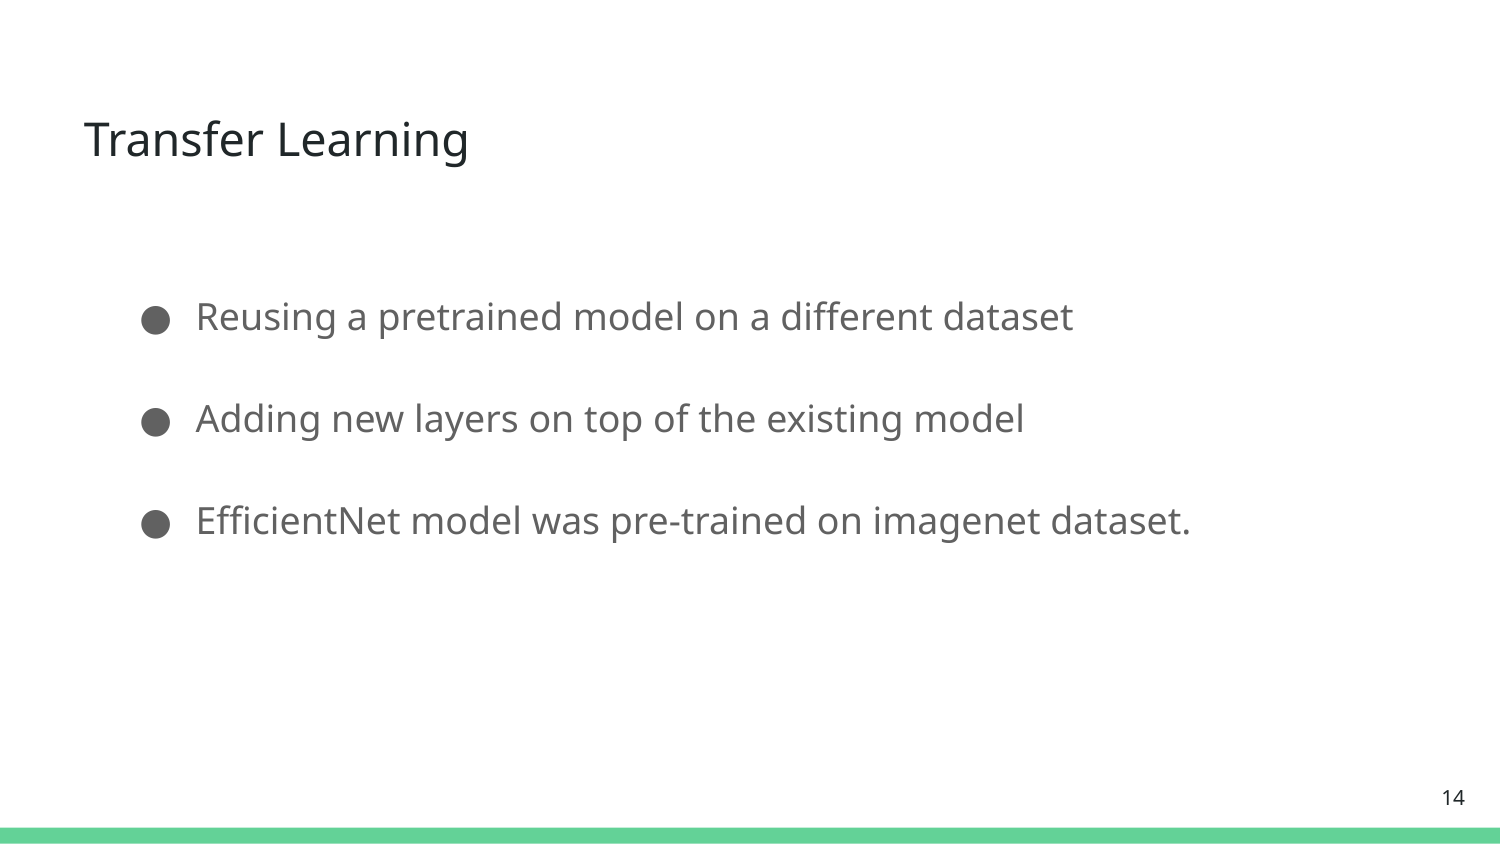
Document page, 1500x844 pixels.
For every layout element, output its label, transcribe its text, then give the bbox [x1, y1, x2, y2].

title Transfer Learning [68, 91, 1467, 186]
list Reusing a pretrained model on a different dataset Adding new layers on top of the existing model EfficientNet model was pre-trained on imagenet dataset. [105, 224, 1459, 726]
slide_number ‹#› [1389, 764, 1480, 830]
